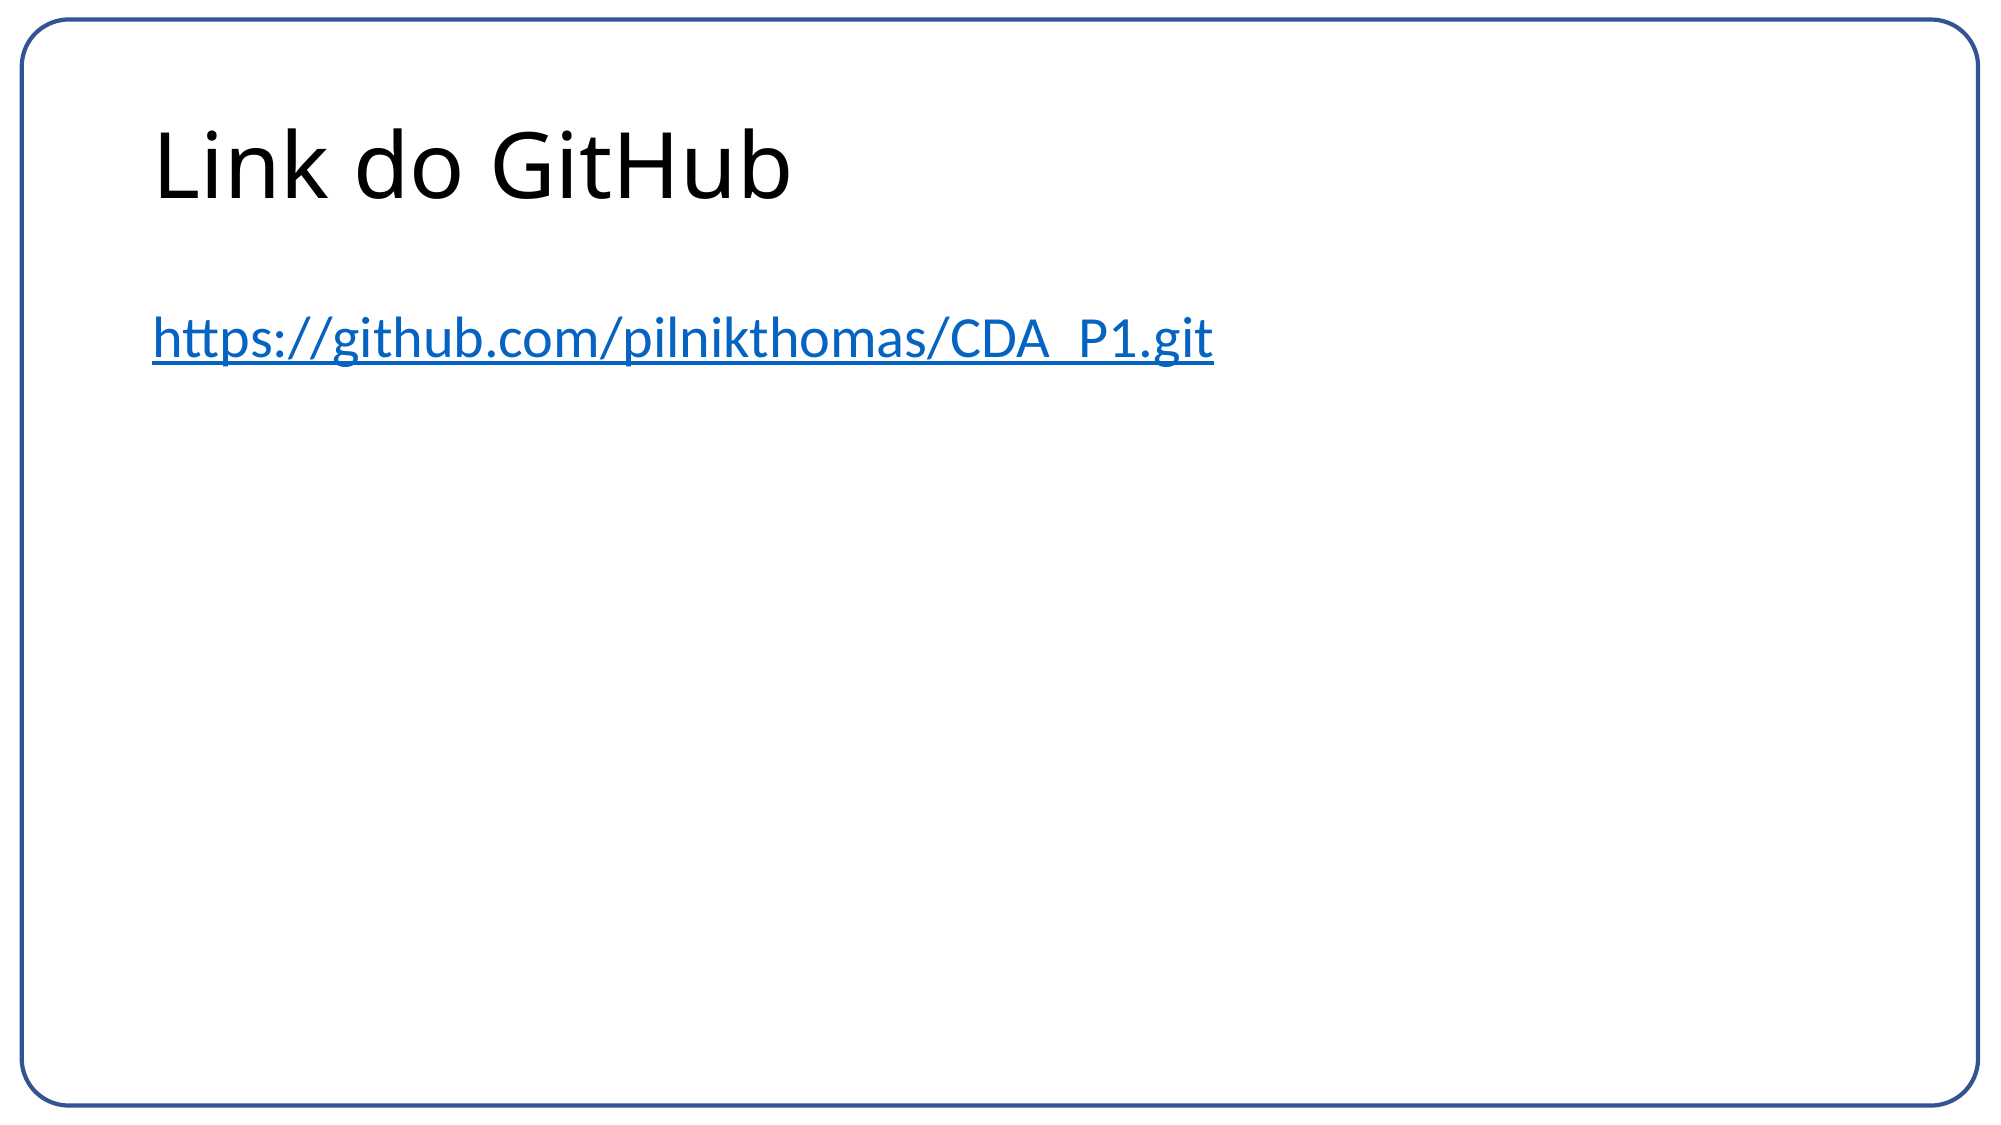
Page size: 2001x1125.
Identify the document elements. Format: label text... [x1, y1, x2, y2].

list https://github.com/pilnikthomas/CDA_P1.git [137, 299, 1863, 1014]
title Link do GitHub [137, 59, 1863, 278]
